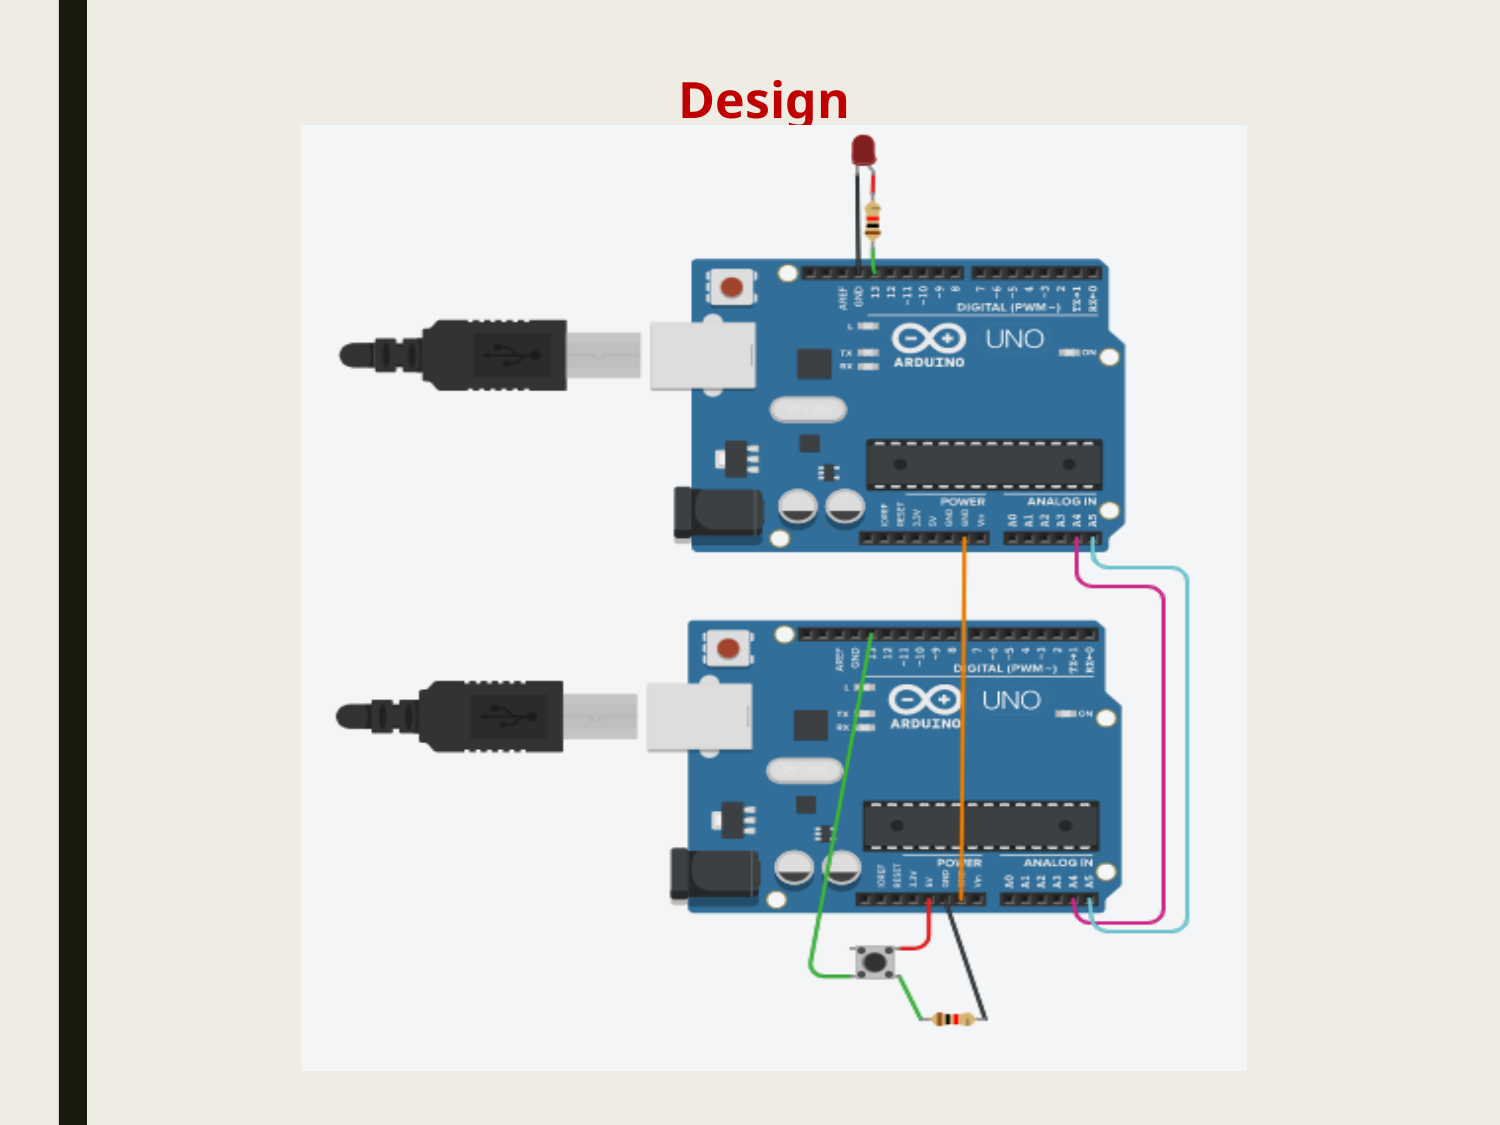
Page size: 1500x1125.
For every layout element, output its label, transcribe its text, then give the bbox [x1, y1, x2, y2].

text_box Design [664, 30, 865, 125]
picture [301, 125, 1247, 1071]
